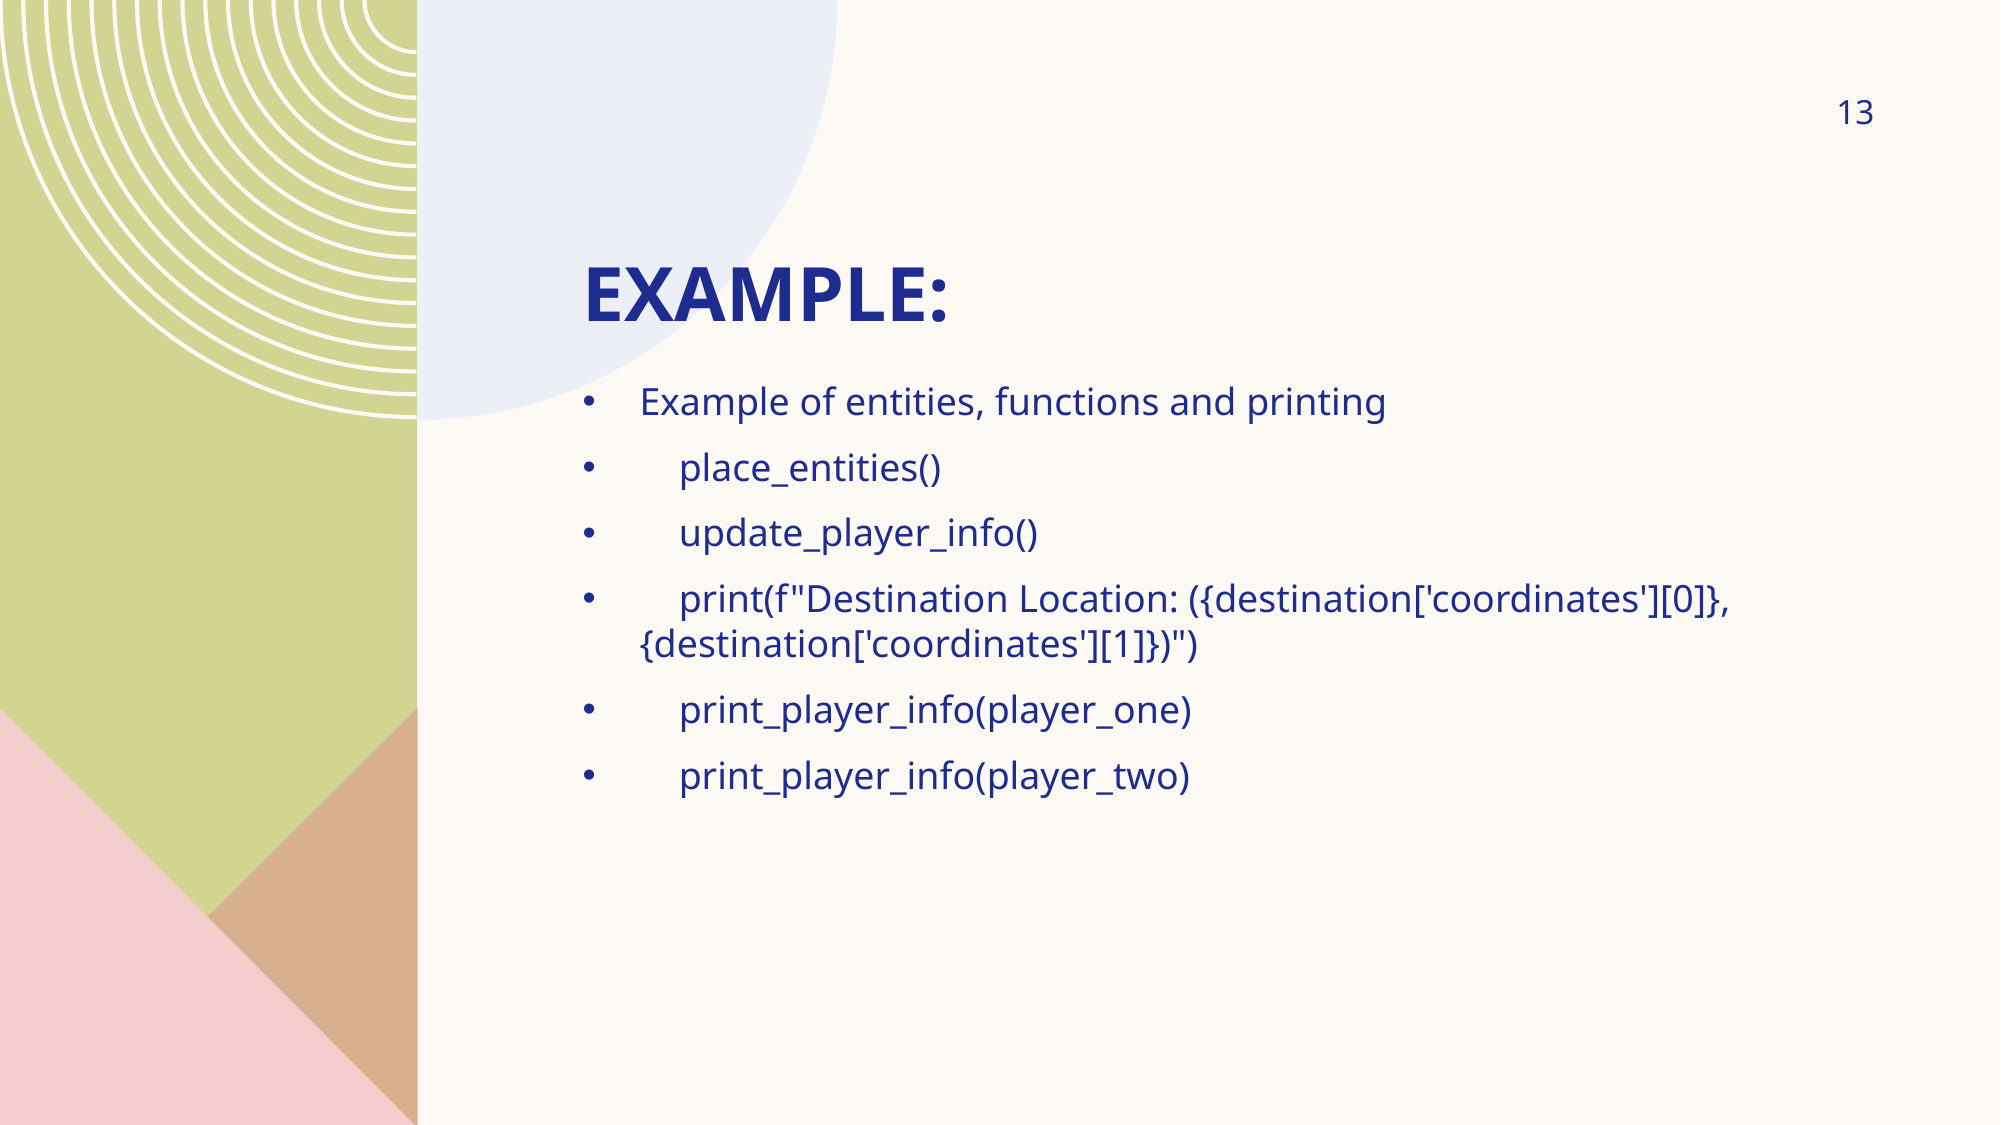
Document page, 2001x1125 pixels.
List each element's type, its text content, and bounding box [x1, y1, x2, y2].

slide_number 13 [1699, 75, 1875, 153]
title Example: [567, 173, 1875, 337]
list Example of entities, functions and printing place_entities() update_player_info() print(f"Destination Location: ({destination['coordinates'][0]}, {destination['coordinates'][1]})") print_player_info(player_one) print_player_info(player_two) [567, 377, 1875, 952]
